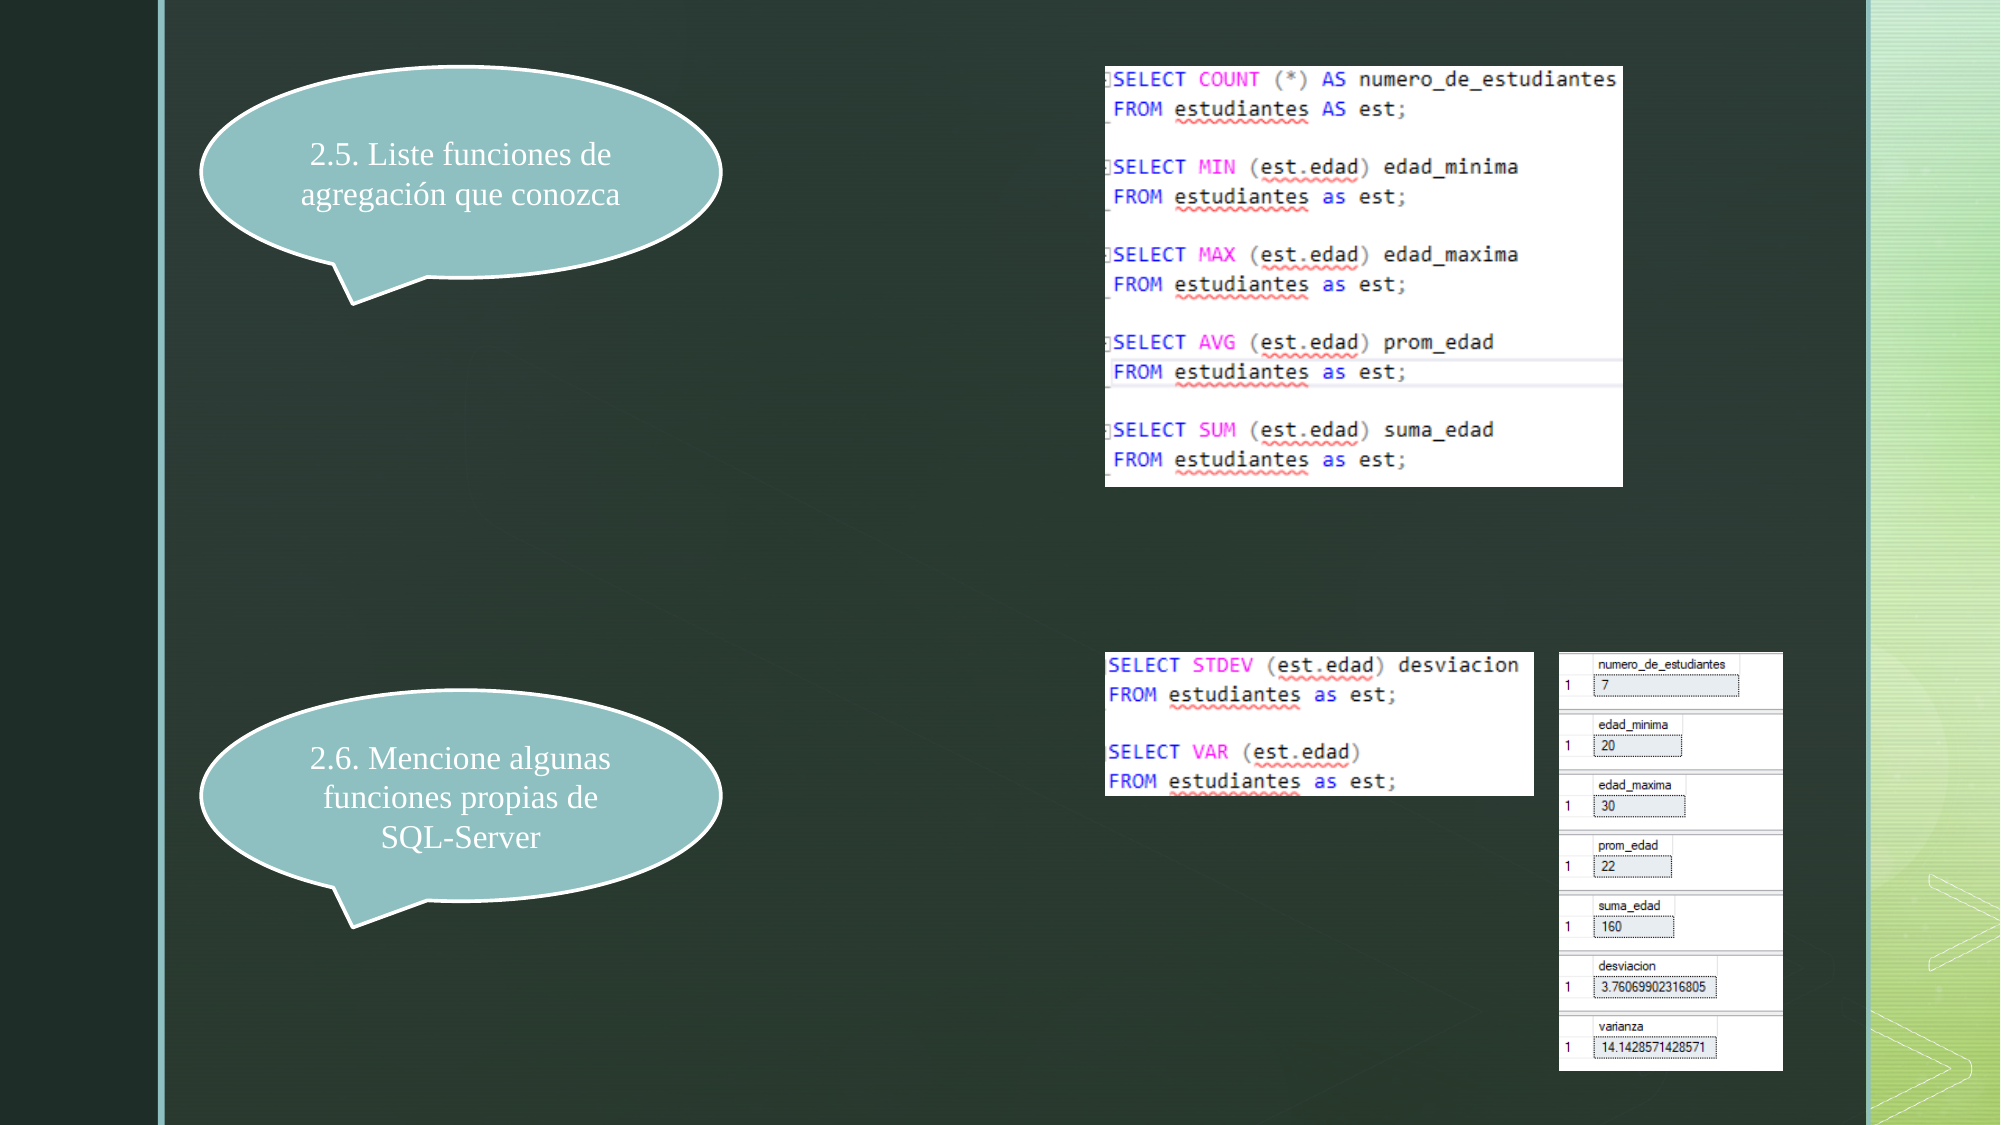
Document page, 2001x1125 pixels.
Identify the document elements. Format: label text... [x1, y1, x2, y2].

picture [1871, 0, 2001, 1125]
picture [1558, 652, 1783, 1072]
text_box 2.6. Mencione algunas funciones propias de SQL-Server [199, 688, 723, 930]
picture [1105, 66, 1623, 488]
text_box 2.5. Liste funciones de agregación que conozca [199, 64, 723, 306]
picture [1105, 652, 1535, 796]
